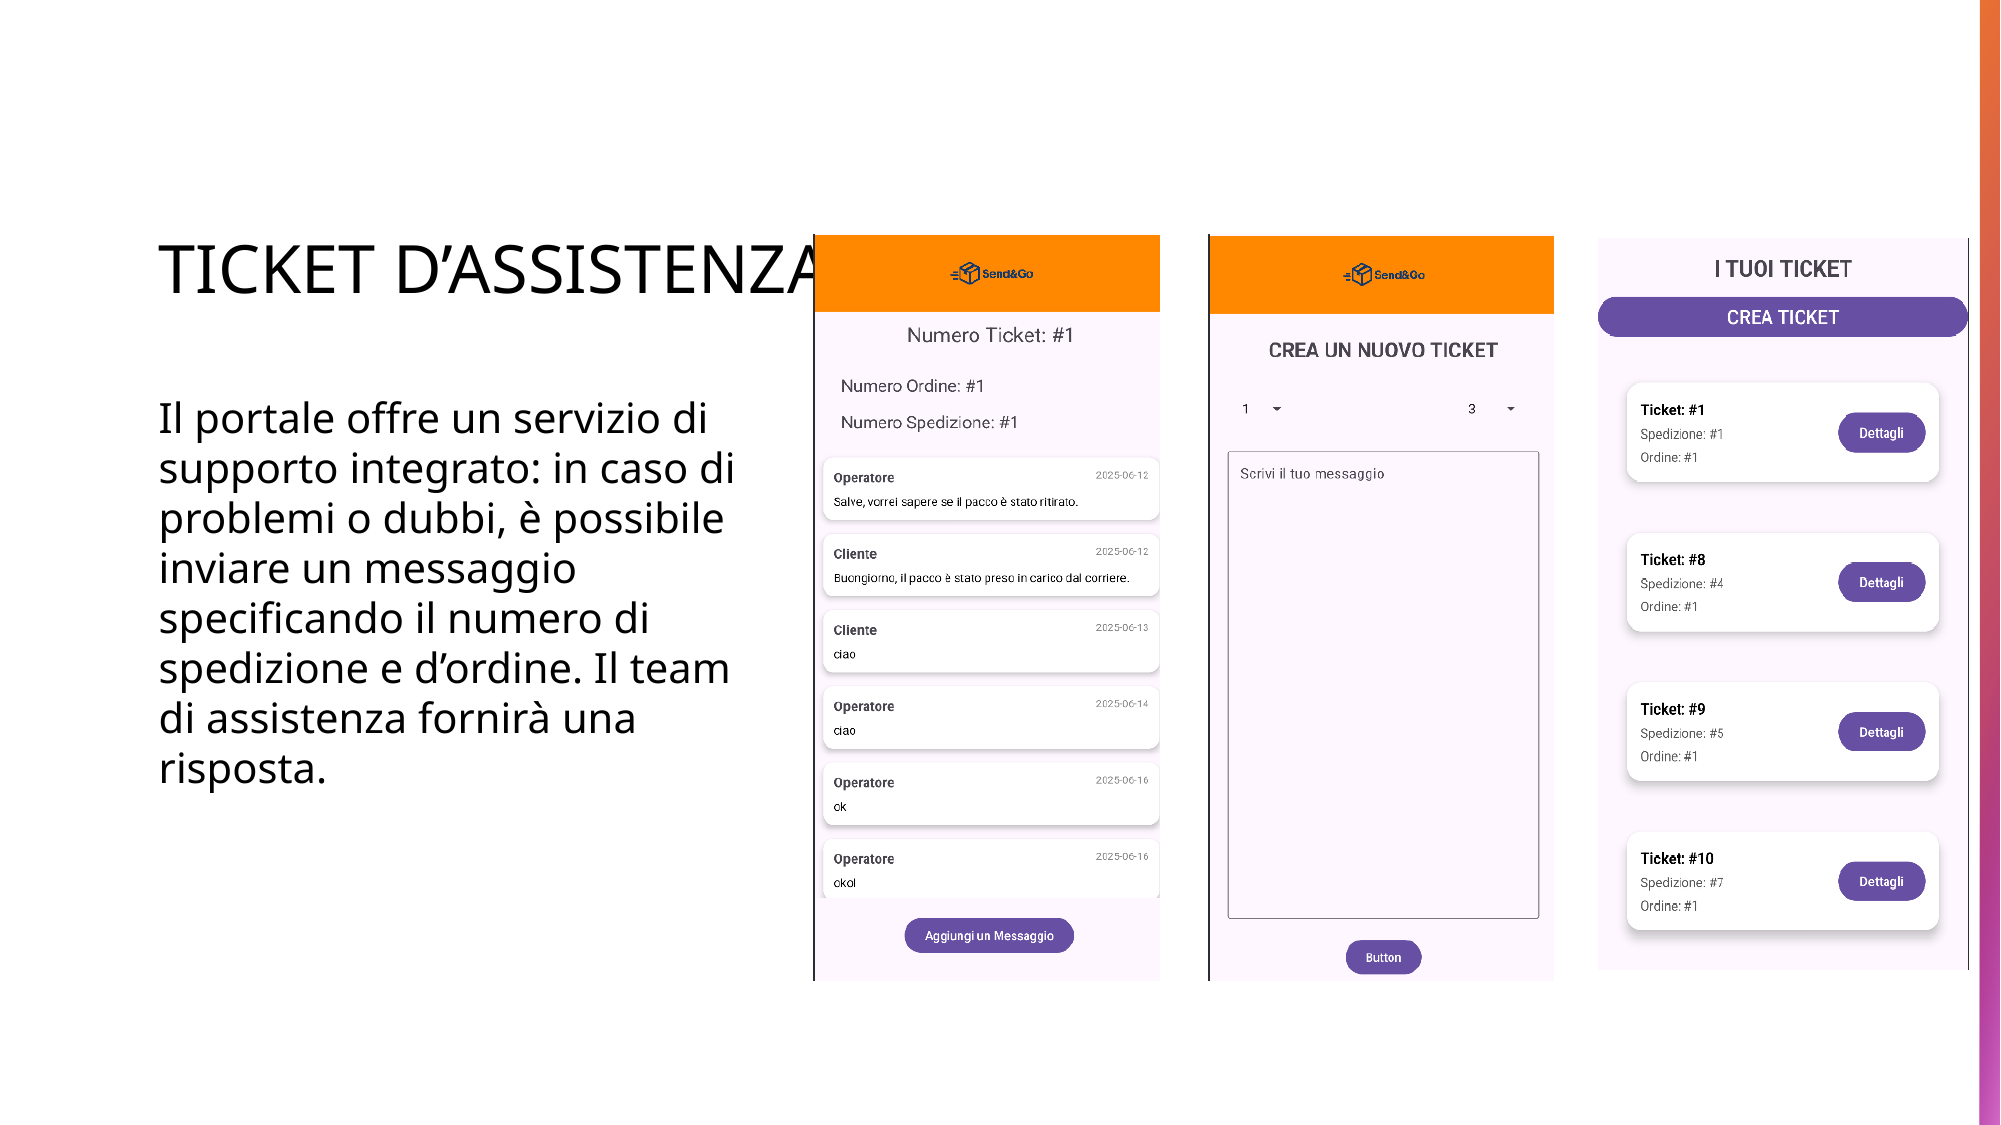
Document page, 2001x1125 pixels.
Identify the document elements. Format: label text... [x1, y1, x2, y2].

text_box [1979, 0, 2000, 1125]
text_box Il portale offre un servizio di supporto integrato: in caso di problemi o dubbi, è possibile inviare un messaggio specificando il numero di spedizione e d’ordine. Il team di assistenza fornirà una risposta. [143, 383, 778, 983]
picture [1207, 233, 1555, 982]
picture [1597, 238, 1969, 971]
picture [813, 233, 1160, 982]
text_box TICKET D’ASSISTENZA [143, 127, 1857, 315]
